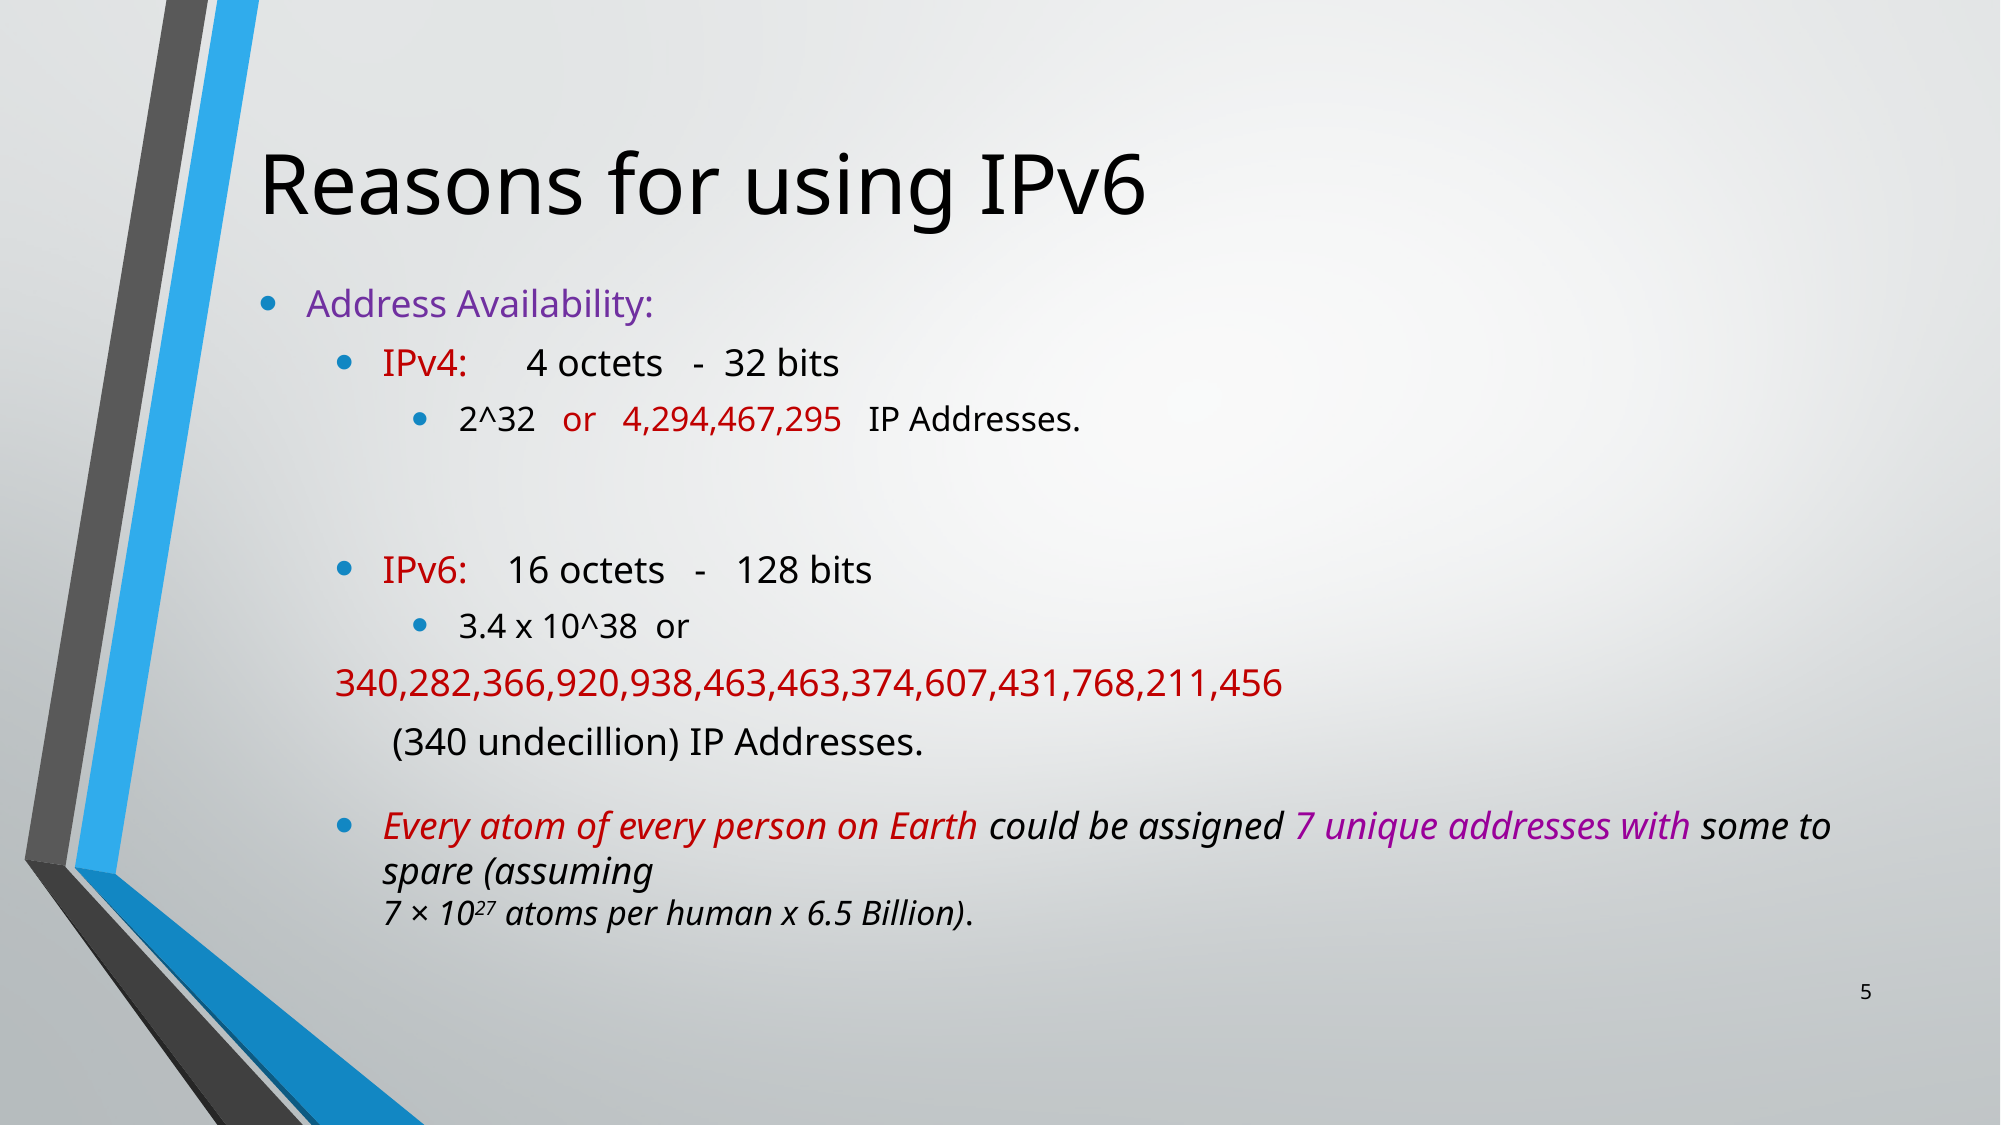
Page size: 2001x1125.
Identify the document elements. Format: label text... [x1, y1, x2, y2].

slide_number 5 [1796, 962, 1887, 1023]
title Reasons for using IPv6 [243, 112, 1887, 250]
list Address Availability: IPv4: 4 octets - 32 bits 2^32 or 4,294,467,295 IP Addresses. IPv6: 16 octets - 128 bits 3.4 x 10^38 or 340,282,366,920,938,463,463,374,607,431,768,211,456 (340 undecillion) IP Addresses. Every atom of every person on Earth could be assigned 7 unique addresses with some to spare (assuming 7 × 1027 atoms per human x 6.5 Billion). [243, 272, 1887, 950]
